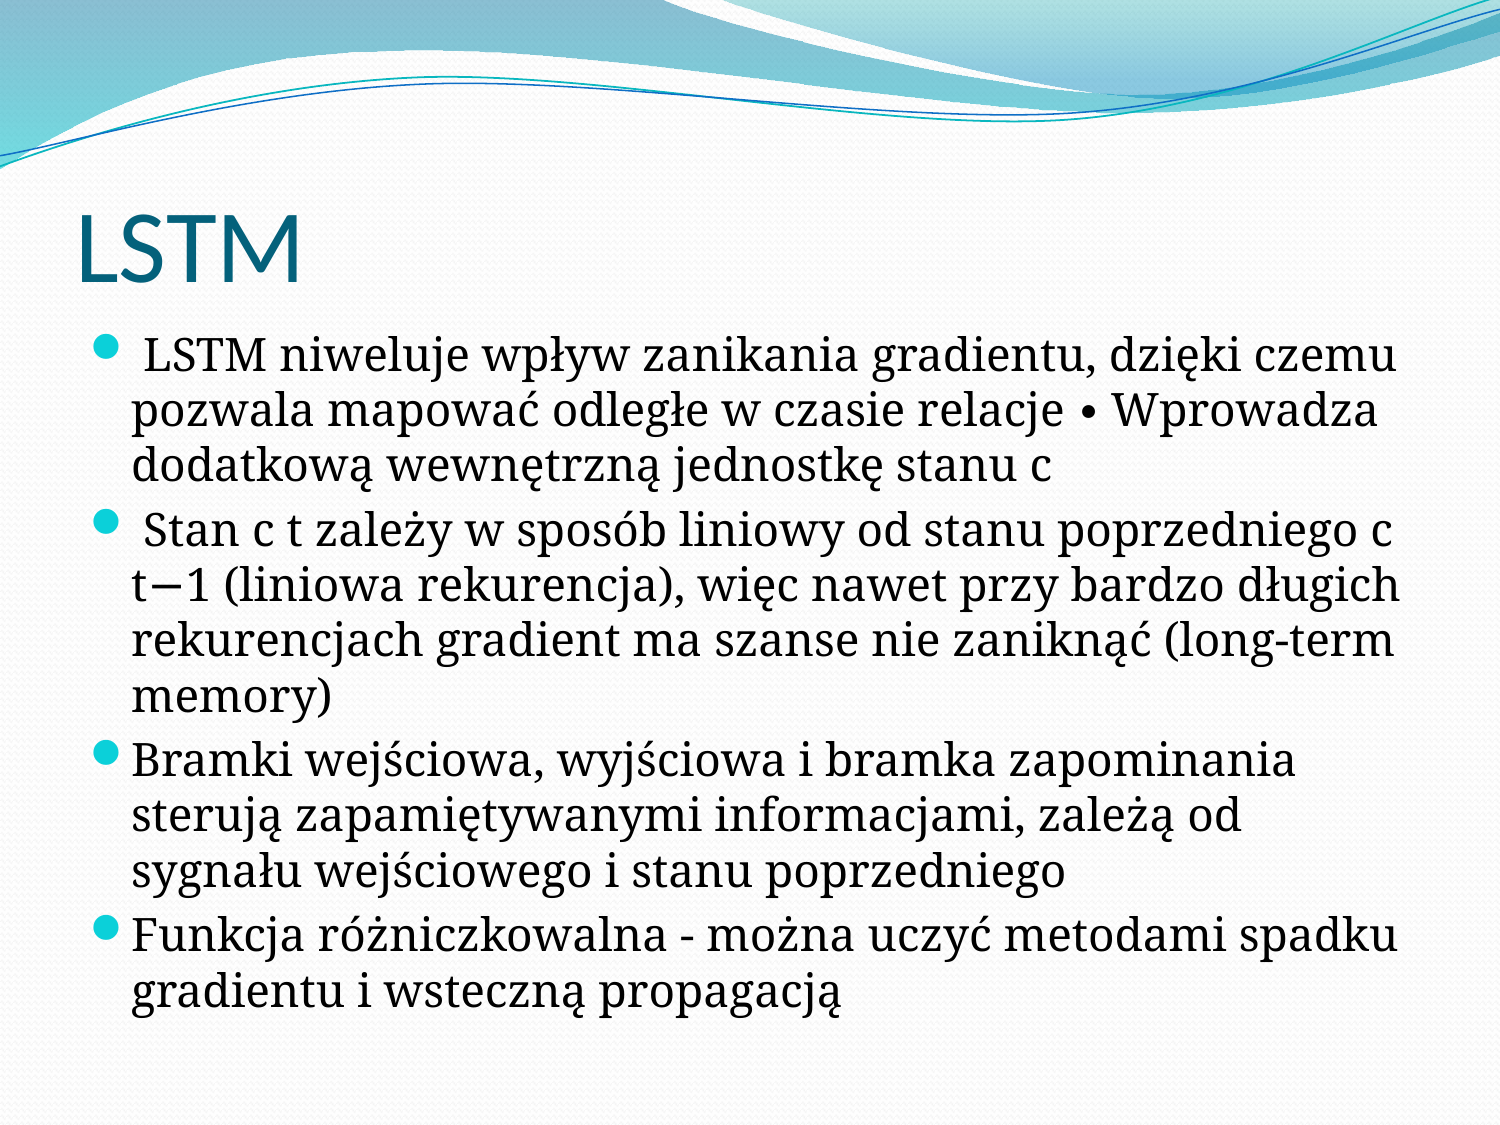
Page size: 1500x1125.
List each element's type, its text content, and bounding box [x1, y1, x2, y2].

list LSTM niweluje wpływ zanikania gradientu, dzięki czemu pozwala mapować odległe w czasie relacje ∙ Wprowadza dodatkową wewnętrzną jednostkę stanu c Stan c t zależy w sposób liniowy od stanu poprzedniego c t−1 (liniowa rekurencja), więc nawet przy bardzo długich rekurencjach gradient ma szanse nie zaniknąć (long-term memory) Bramki wejściowa, wyjściowa i bramka zapominania sterują zapamiętywanymi informacjami, zależą od sygnału wejściowego i stanu poprzedniego Funkcja różniczkowalna - można uczyć metodami spadku gradientu i wsteczną propagacją [75, 317, 1425, 1038]
title LSTM [75, 115, 1425, 303]
